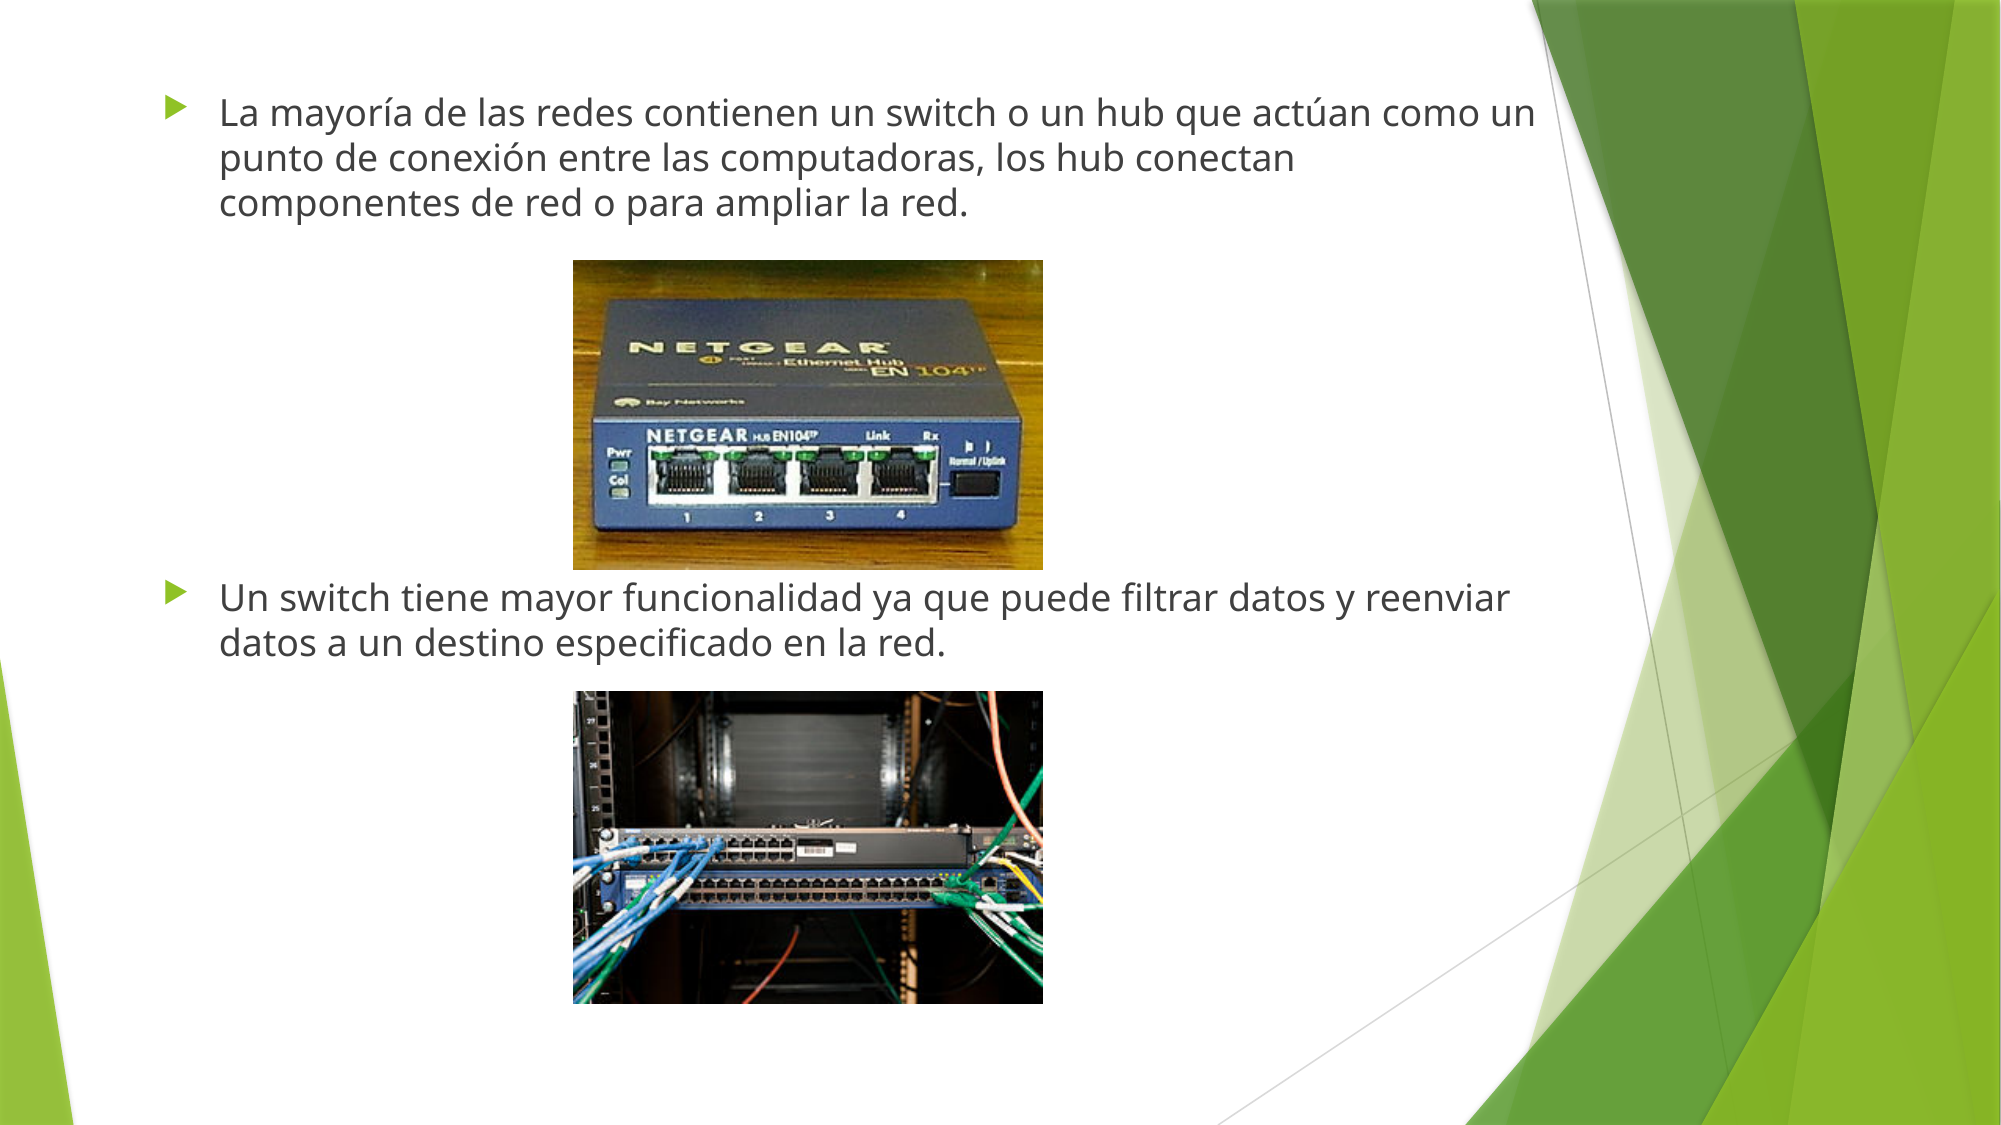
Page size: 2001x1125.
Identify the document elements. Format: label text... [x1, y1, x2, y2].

picture [573, 690, 1043, 1005]
picture [573, 260, 1043, 571]
list La mayoría de las redes contienen un switch o un hub que actúan como un punto de conexión entre las computadoras, los hub conectan componentes de red o para ampliar la red. Un switch tiene mayor funcionalidad ya que puede filtrar datos y reenviar datos a un destino especificado en la red. [147, 81, 1558, 1034]
